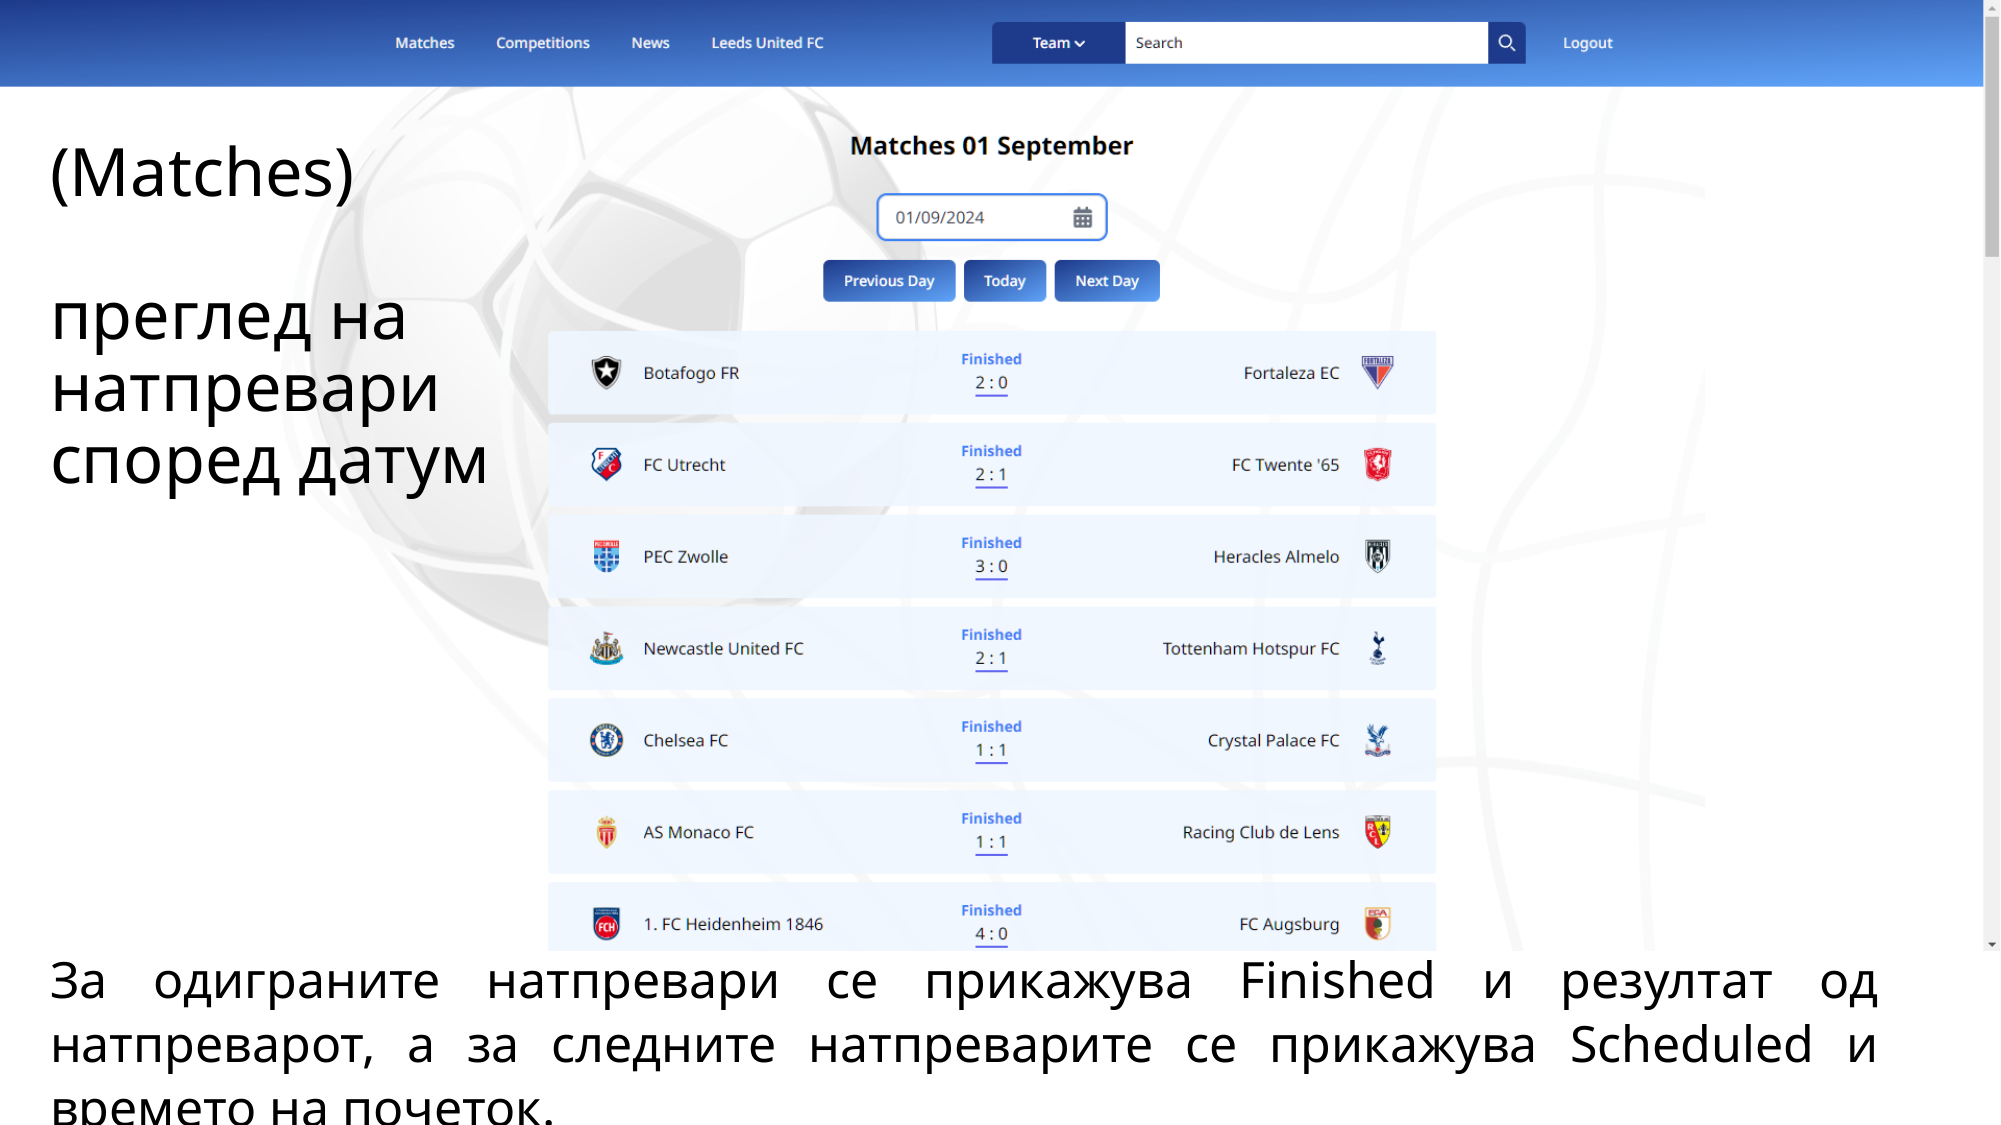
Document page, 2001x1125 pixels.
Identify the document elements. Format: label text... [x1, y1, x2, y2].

text_box За одиграните натпревари се прикажува Finished и резултат од натпреварот, а за следните натпреварите се прикажува Scheduled и времето на почеток. [35, 955, 1894, 1125]
picture [0, 0, 2000, 951]
